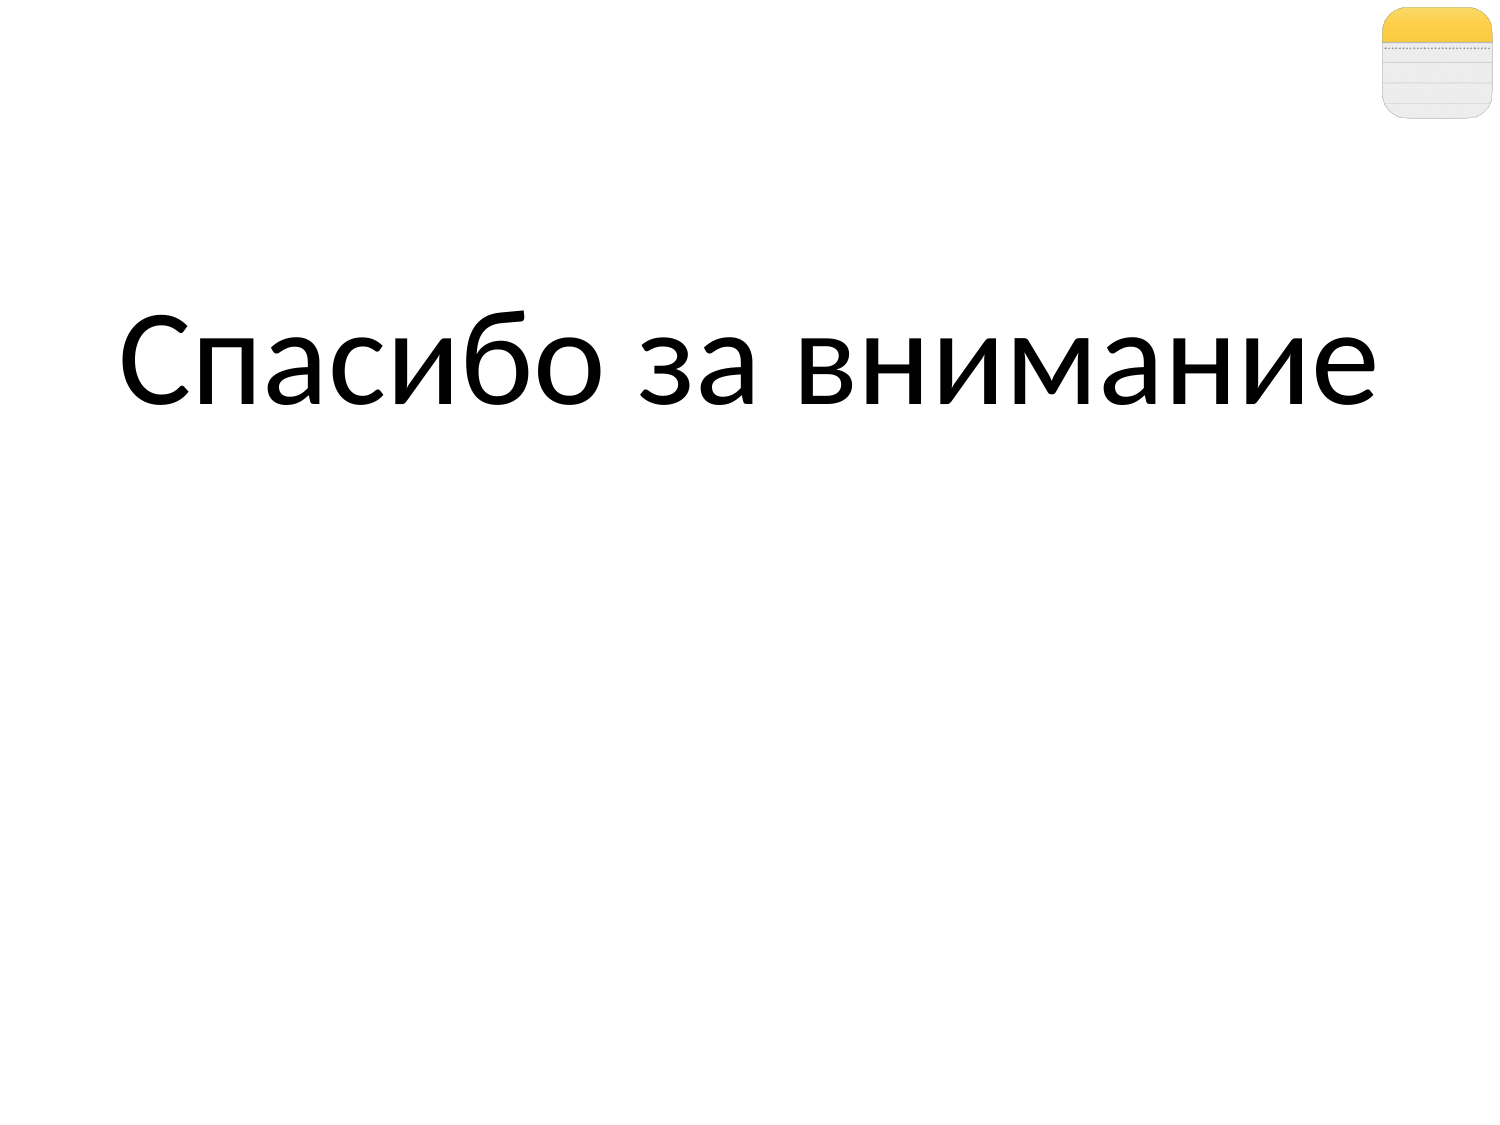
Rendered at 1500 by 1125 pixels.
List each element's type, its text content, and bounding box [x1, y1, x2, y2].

picture [1374, 0, 1500, 126]
title Спасибо за внимание [0, 255, 1500, 443]
